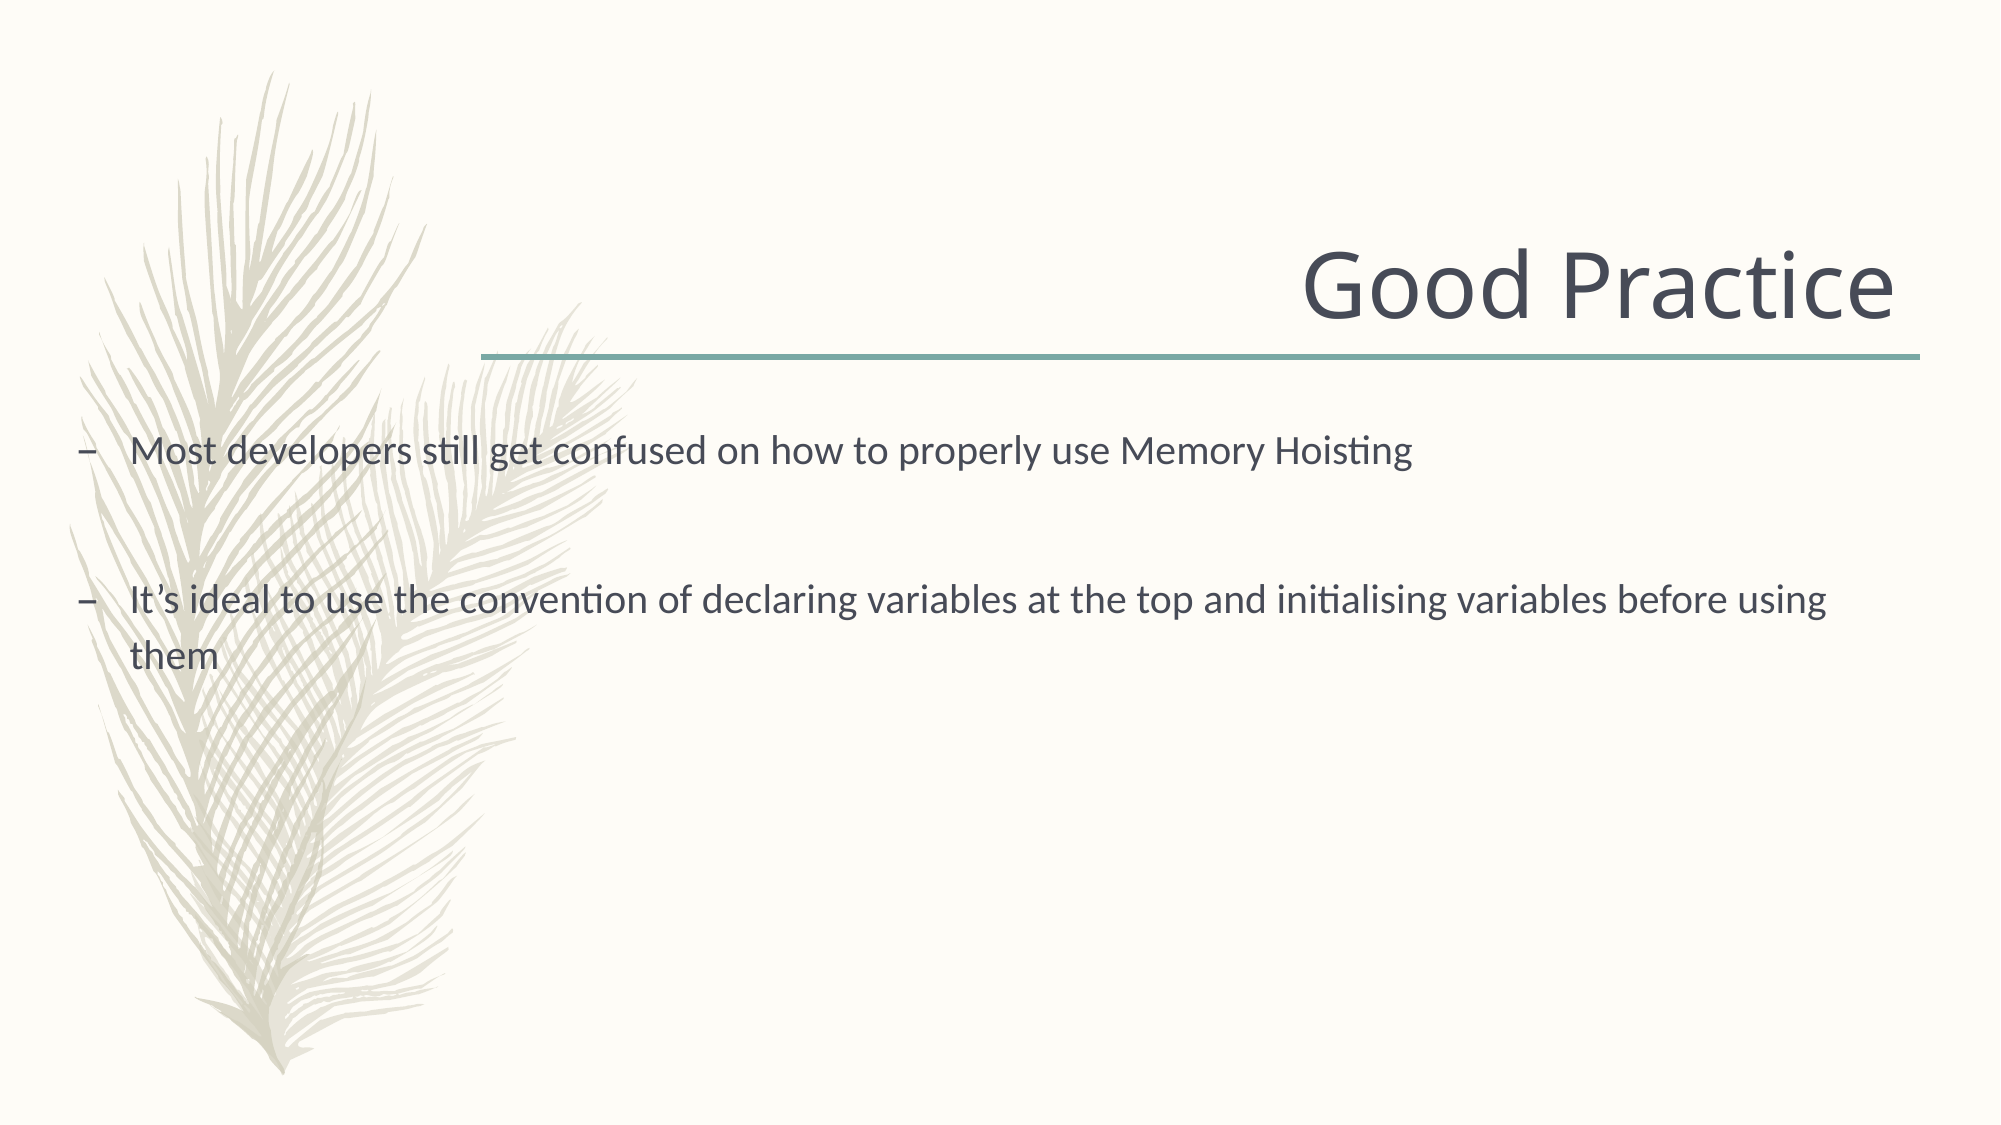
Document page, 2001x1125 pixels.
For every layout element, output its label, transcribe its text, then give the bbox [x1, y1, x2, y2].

list Most developers still get confused on how to properly use Memory Hoisting It’s ideal to use the convention of declaring variables at the top and initialising variables before using them [62, 409, 1920, 1027]
title Good Practice [985, 223, 1920, 409]
